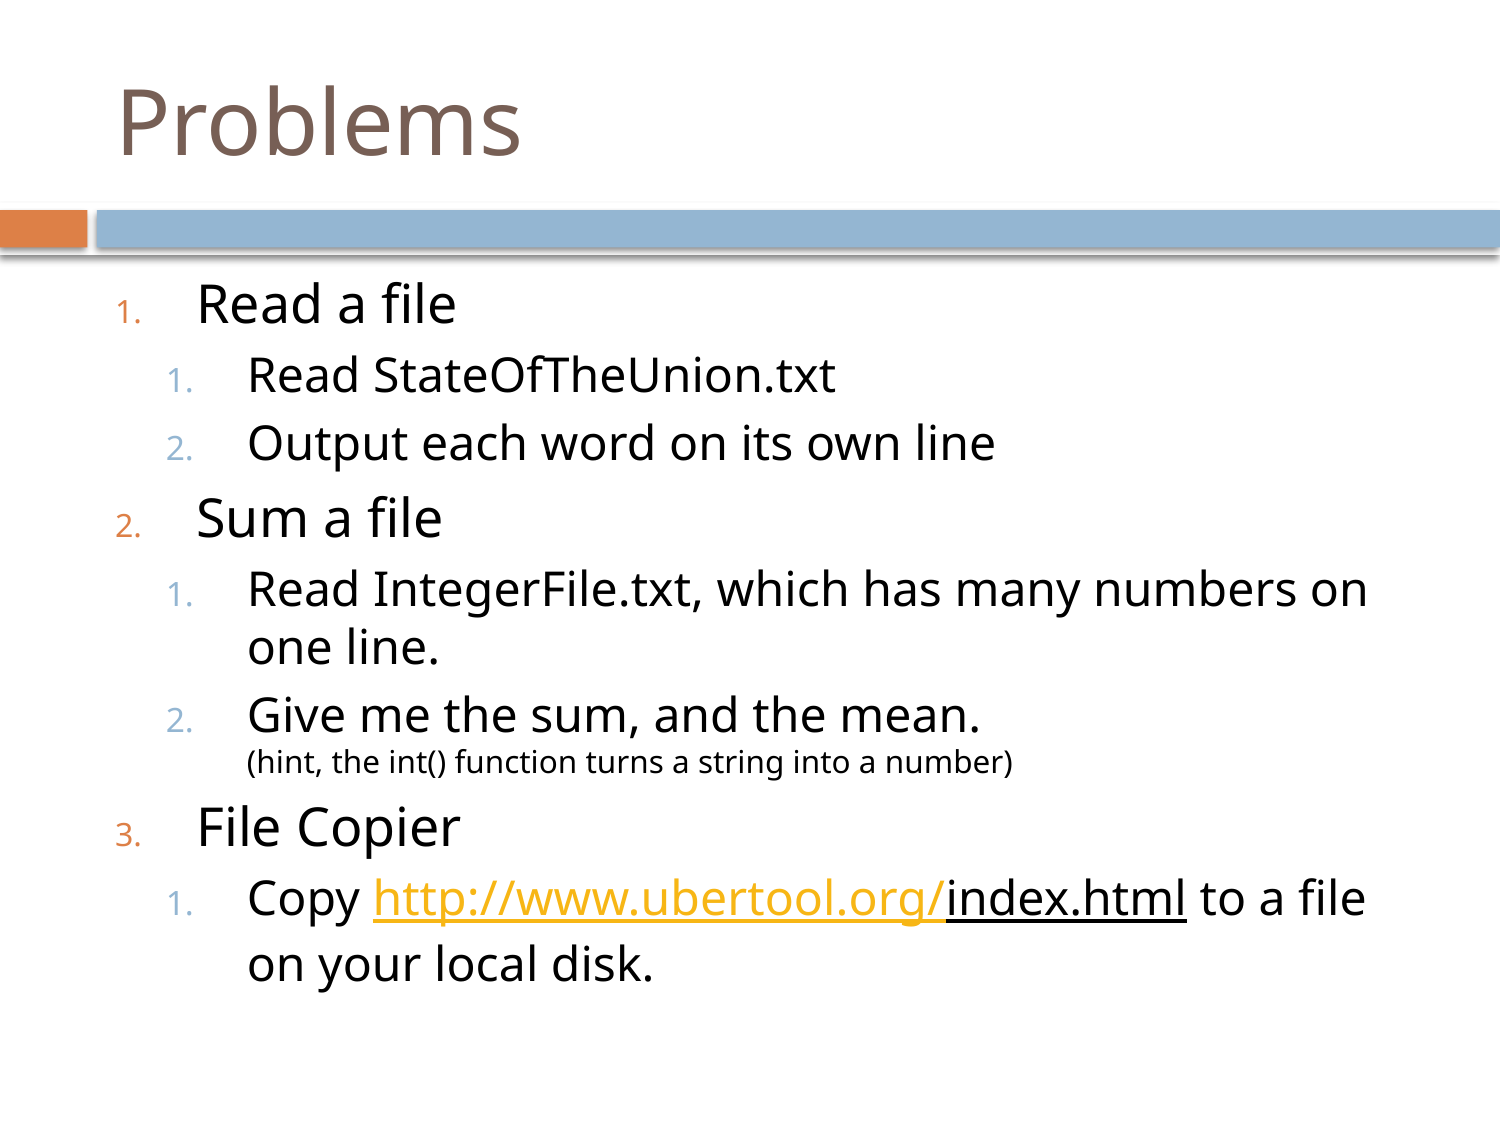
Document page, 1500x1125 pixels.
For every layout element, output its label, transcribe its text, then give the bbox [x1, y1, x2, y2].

title Problems [100, 37, 1438, 200]
list Read a file Read StateOfTheUnion.txt Output each word on its own line Sum a file Read IntegerFile.txt, which has many numbers on one line. Give me the sum, and the mean. (hint, the int() function turns a string into a number) File Copier Copy http://www.ubertool.org/index.html to a file on your local disk. [100, 262, 1438, 1000]
